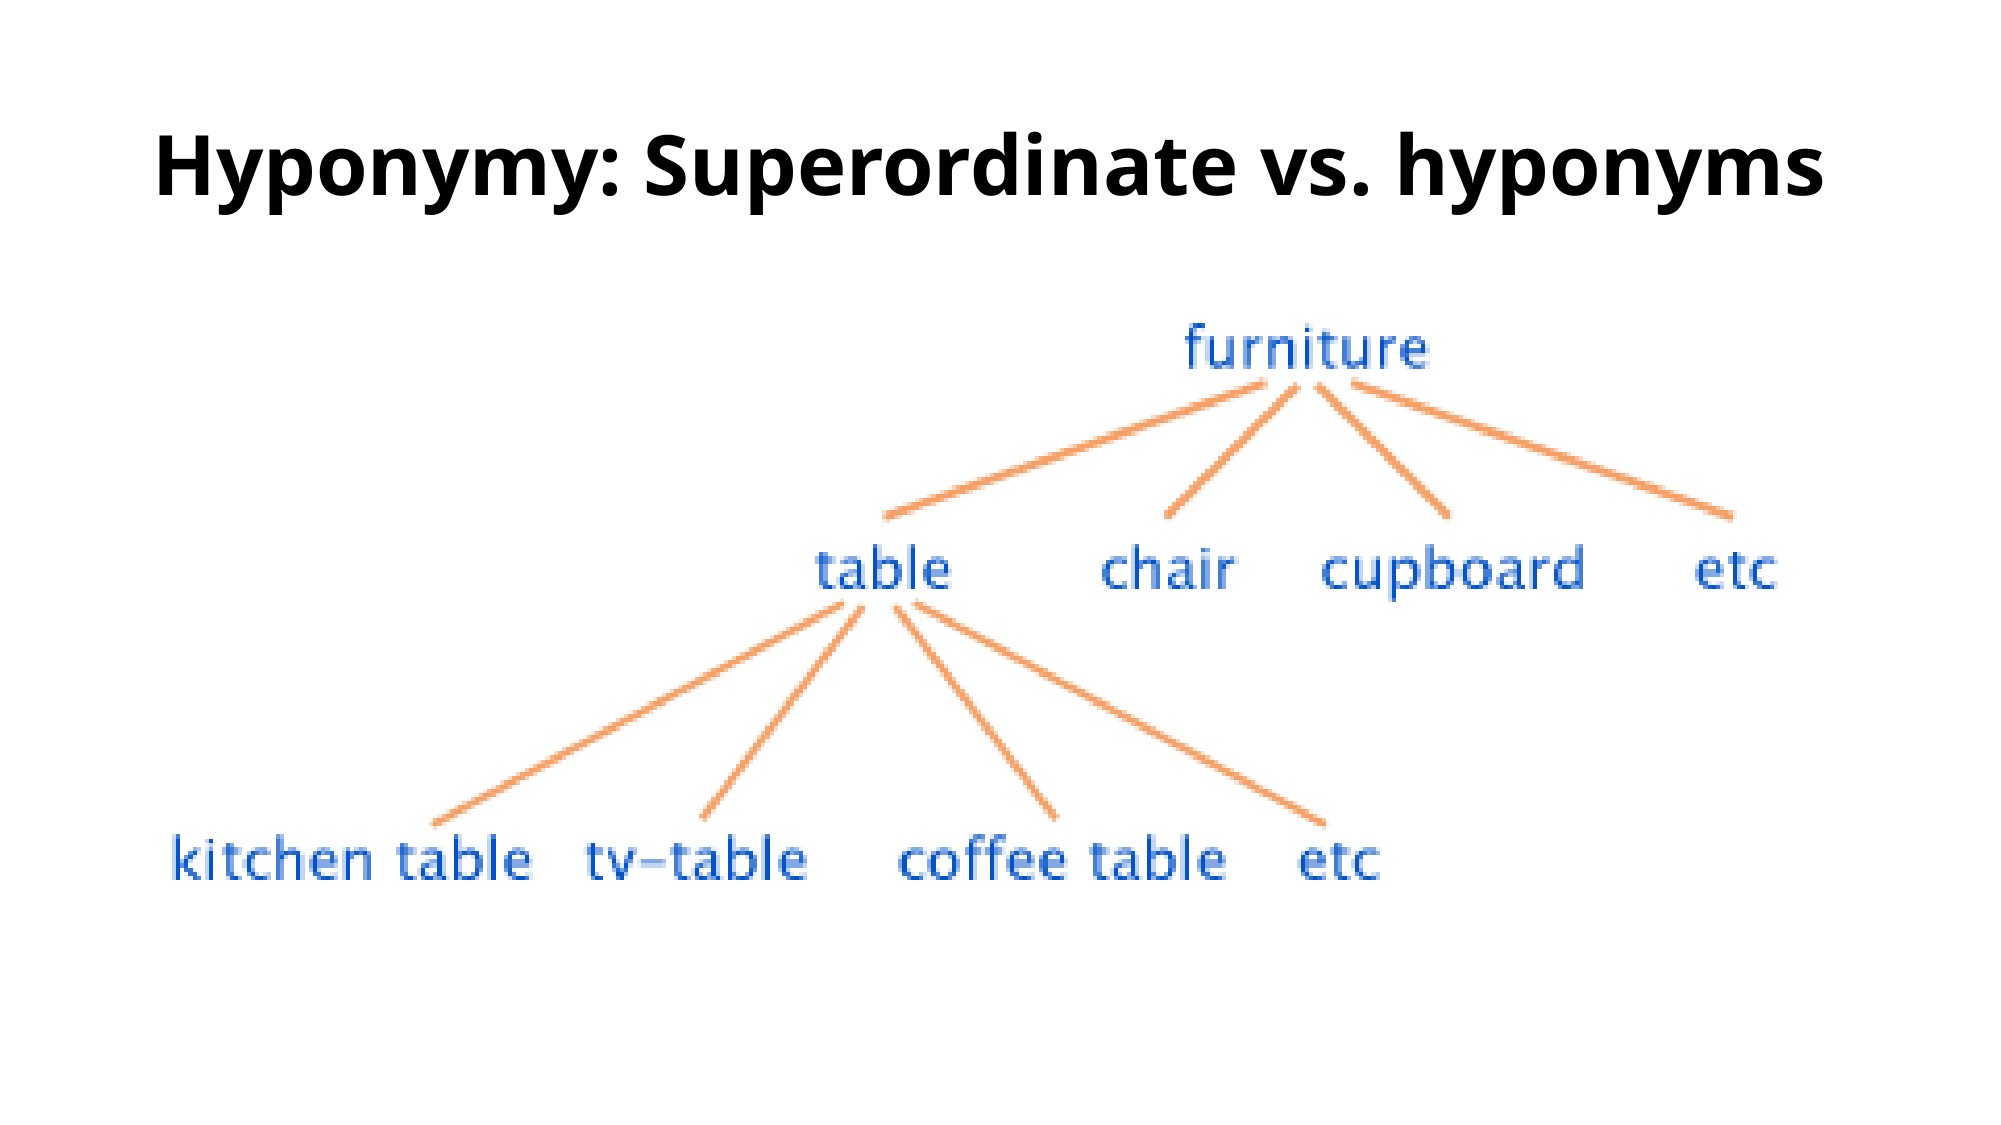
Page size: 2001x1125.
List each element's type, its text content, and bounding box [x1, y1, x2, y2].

title Hyponymy: Superordinate vs. hyponyms [137, 59, 1863, 278]
picture [164, 299, 1787, 918]
